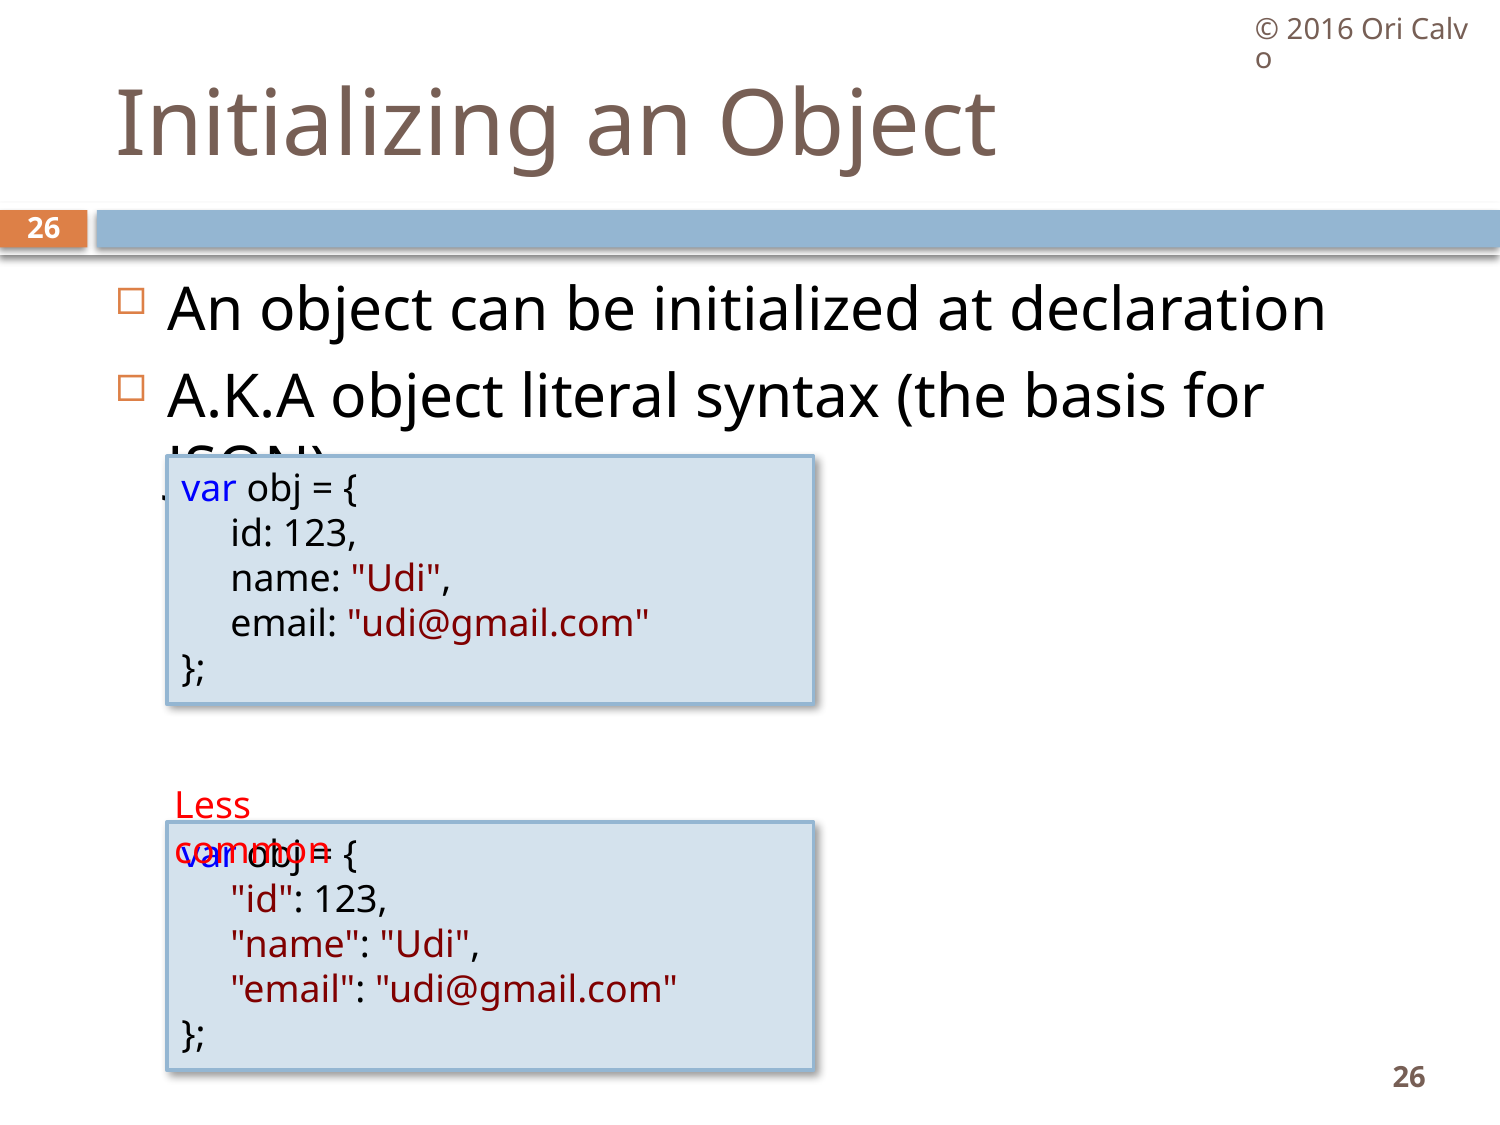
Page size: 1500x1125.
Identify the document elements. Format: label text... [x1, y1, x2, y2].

footer © 2016 Ori Calvo [1240, 0, 1500, 60]
text_box var obj = { "id": 123, "name": "Udi", "email": "udi@gmail.com" }; [166, 822, 814, 1071]
text_box var obj = { id: 123, name: "Udi", email: "udi@gmail.com" }; [166, 456, 814, 705]
slide_number 26 [0, 208, 88, 249]
list An object can be initialized at declaration A.K.A object literal syntax (the basis for JSON) [100, 262, 1438, 1083]
text_box Less common [159, 773, 396, 879]
title Initializing an Object [100, 37, 1438, 200]
